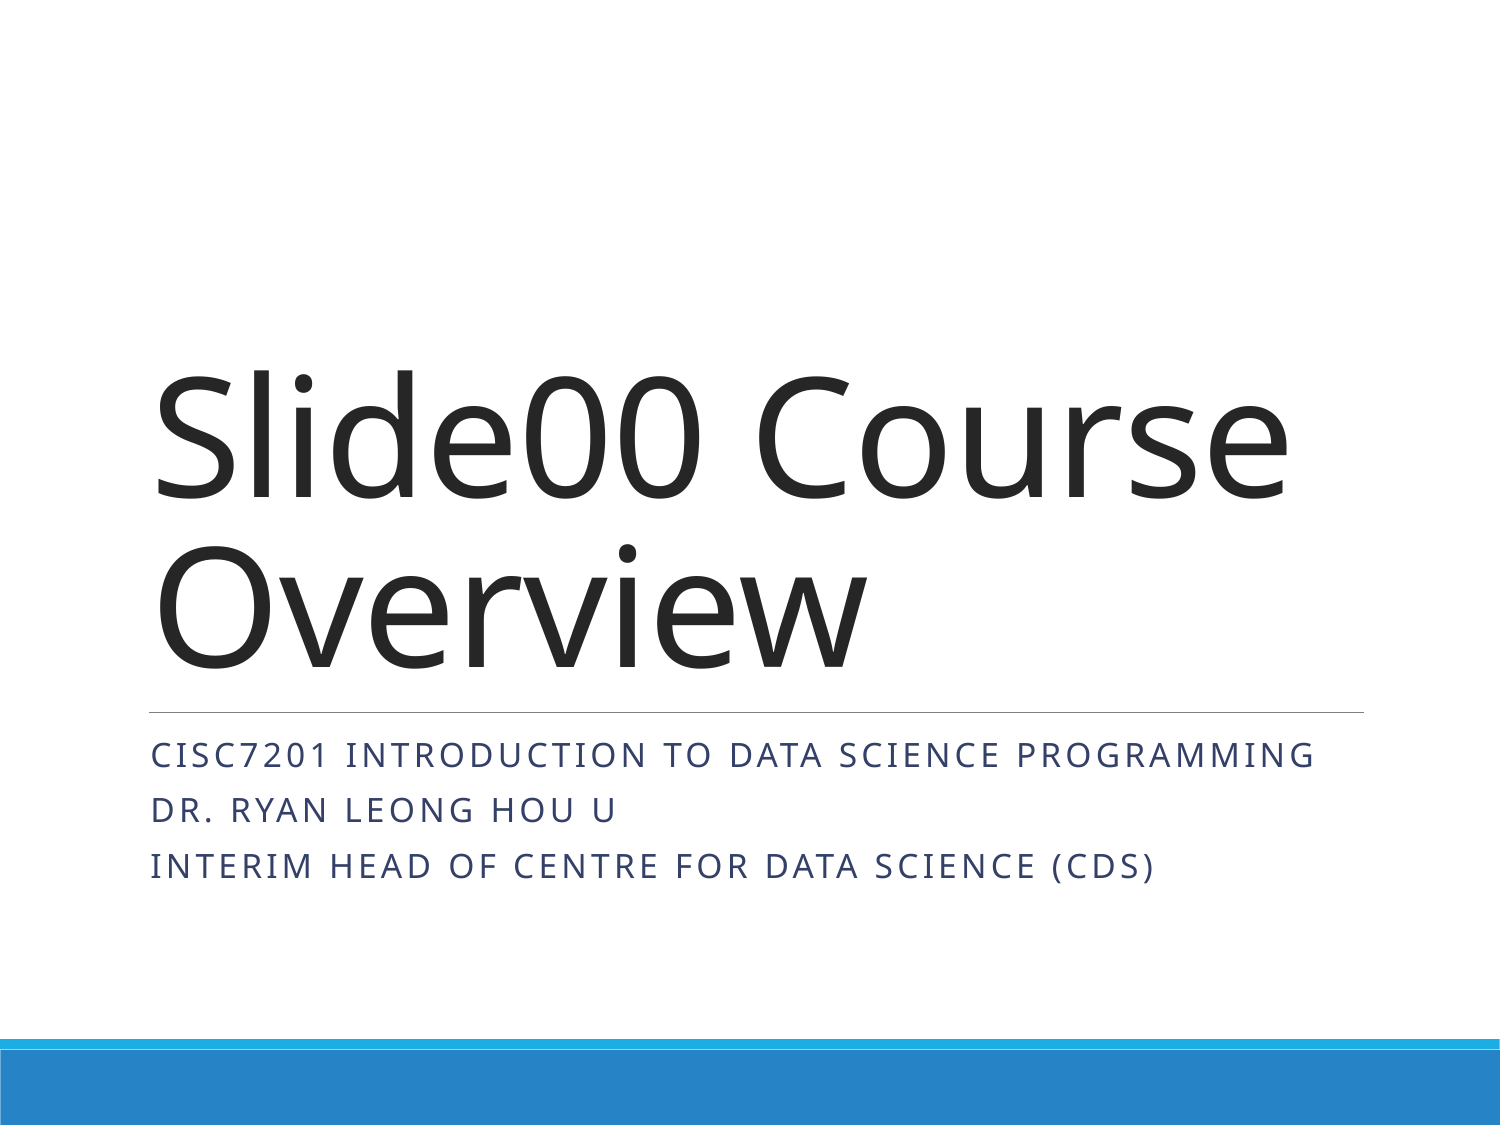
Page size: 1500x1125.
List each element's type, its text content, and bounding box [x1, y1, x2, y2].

title Slide00 Course Overview [135, 124, 1373, 710]
subtitle CISC7201 INTRODUCTION TO DATA SCIENCE PROGRAMMING Dr. Ryan Leong Hou U Interim Head of Centre for Data Science (CDS) [135, 730, 1373, 919]
